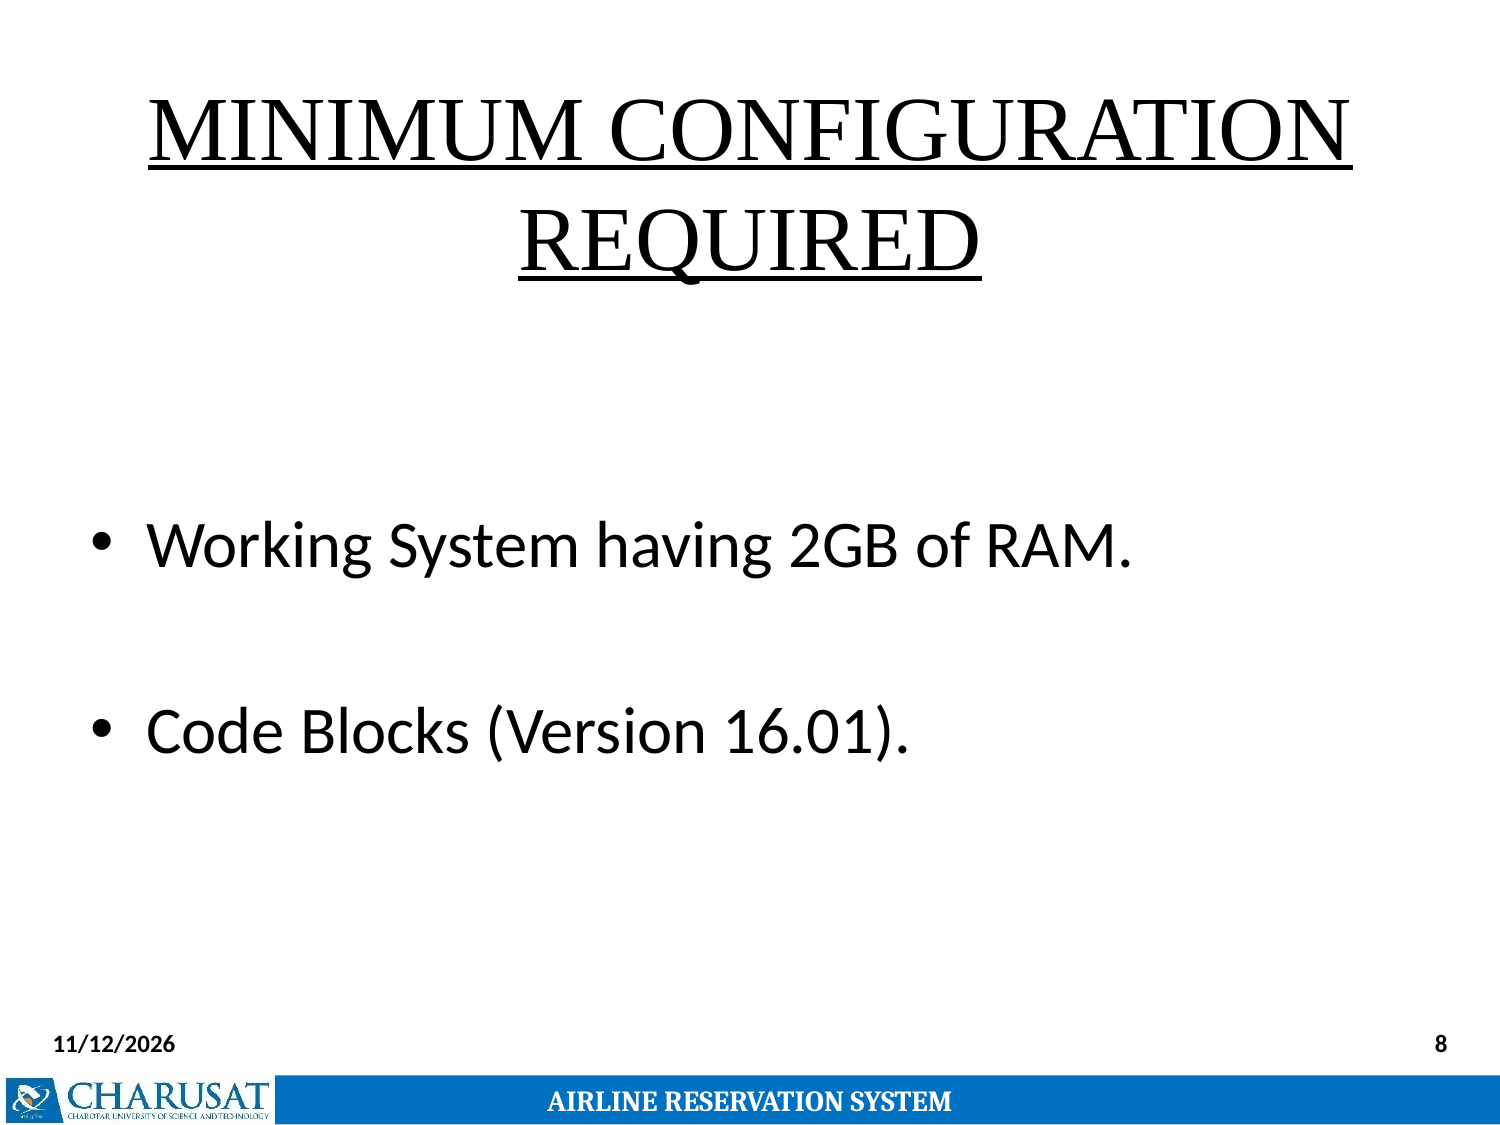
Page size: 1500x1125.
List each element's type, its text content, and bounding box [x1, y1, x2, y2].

text_box AIRLINE RESERVATION SYSTEM [276, 1075, 1500, 1125]
list Working System having 2GB of RAM. Code Blocks (Version 16.01). [75, 306, 1425, 1049]
picture [0, 1074, 276, 1125]
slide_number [37, 1012, 388, 1073]
title MINIMUM CONFIGURATION REQUIRED [75, 45, 1425, 306]
slide_number 8 [1112, 1012, 1463, 1073]
